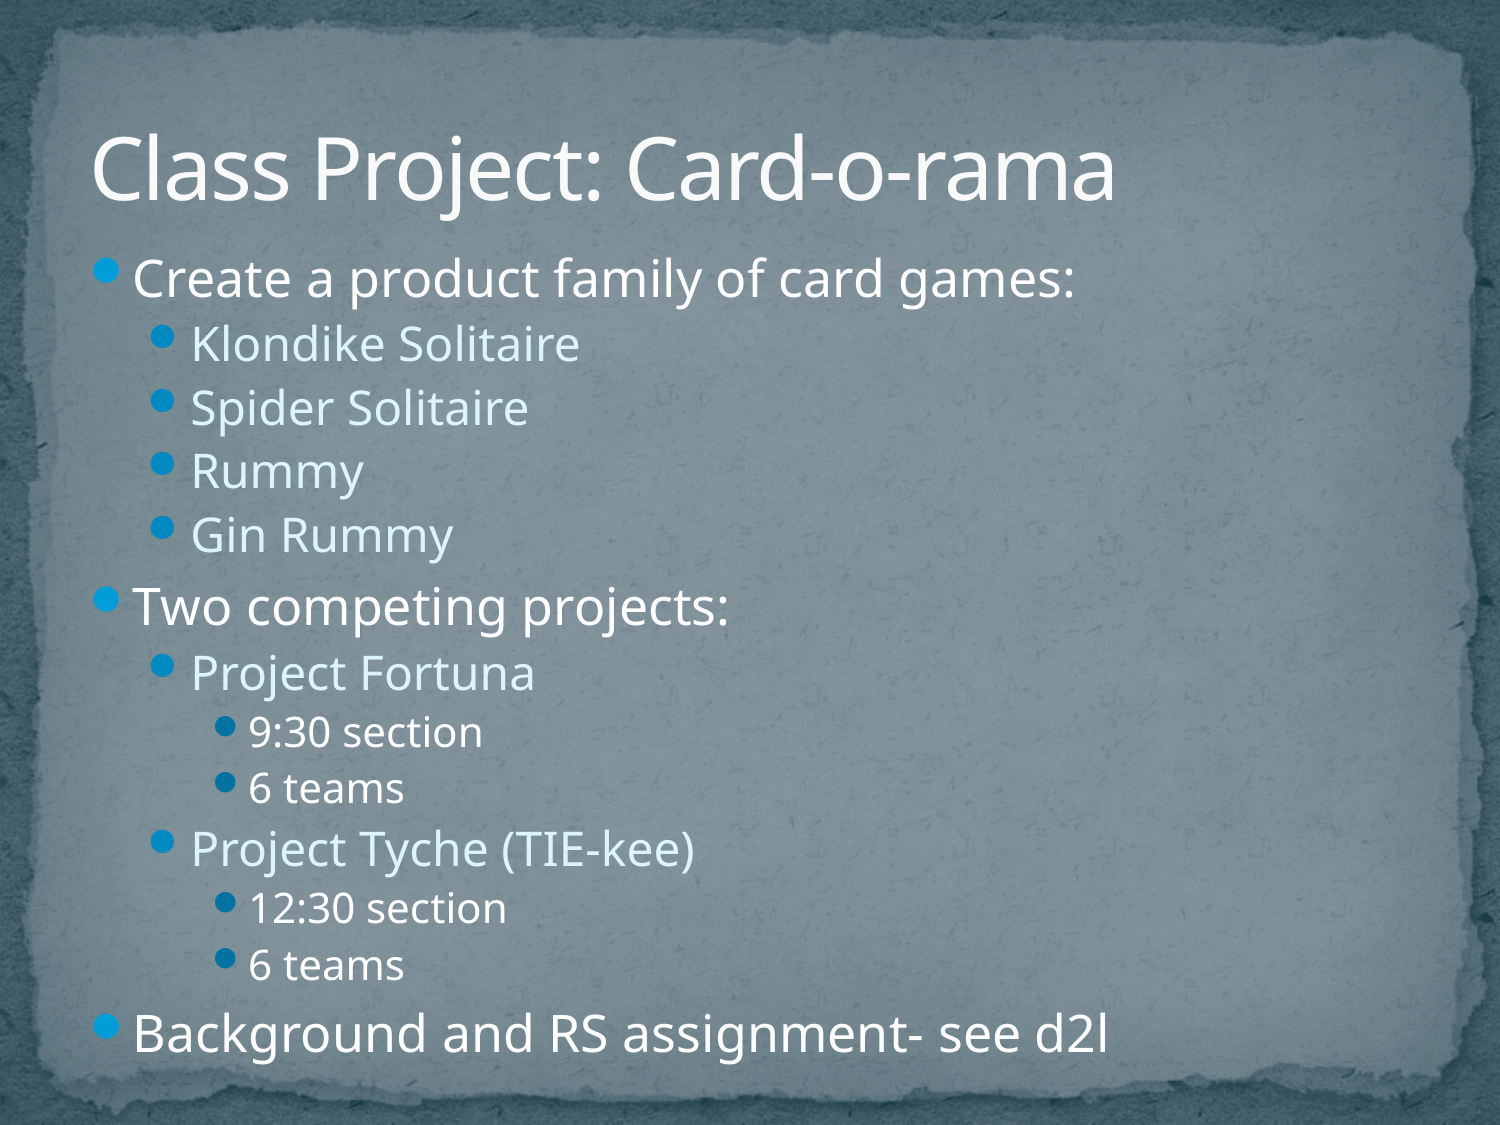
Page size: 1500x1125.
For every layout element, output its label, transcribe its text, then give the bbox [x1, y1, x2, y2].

list Create a product family of card games: Klondike Solitaire Spider Solitaire Rummy Gin Rummy Two competing projects: Project Fortuna 9:30 section 6 teams Project Tyche (TIE-kee) 12:30 section 6 teams Background and RS assignment- see d2l [75, 237, 1425, 1075]
title Class Project: Card-o-rama [74, 24, 1425, 225]
